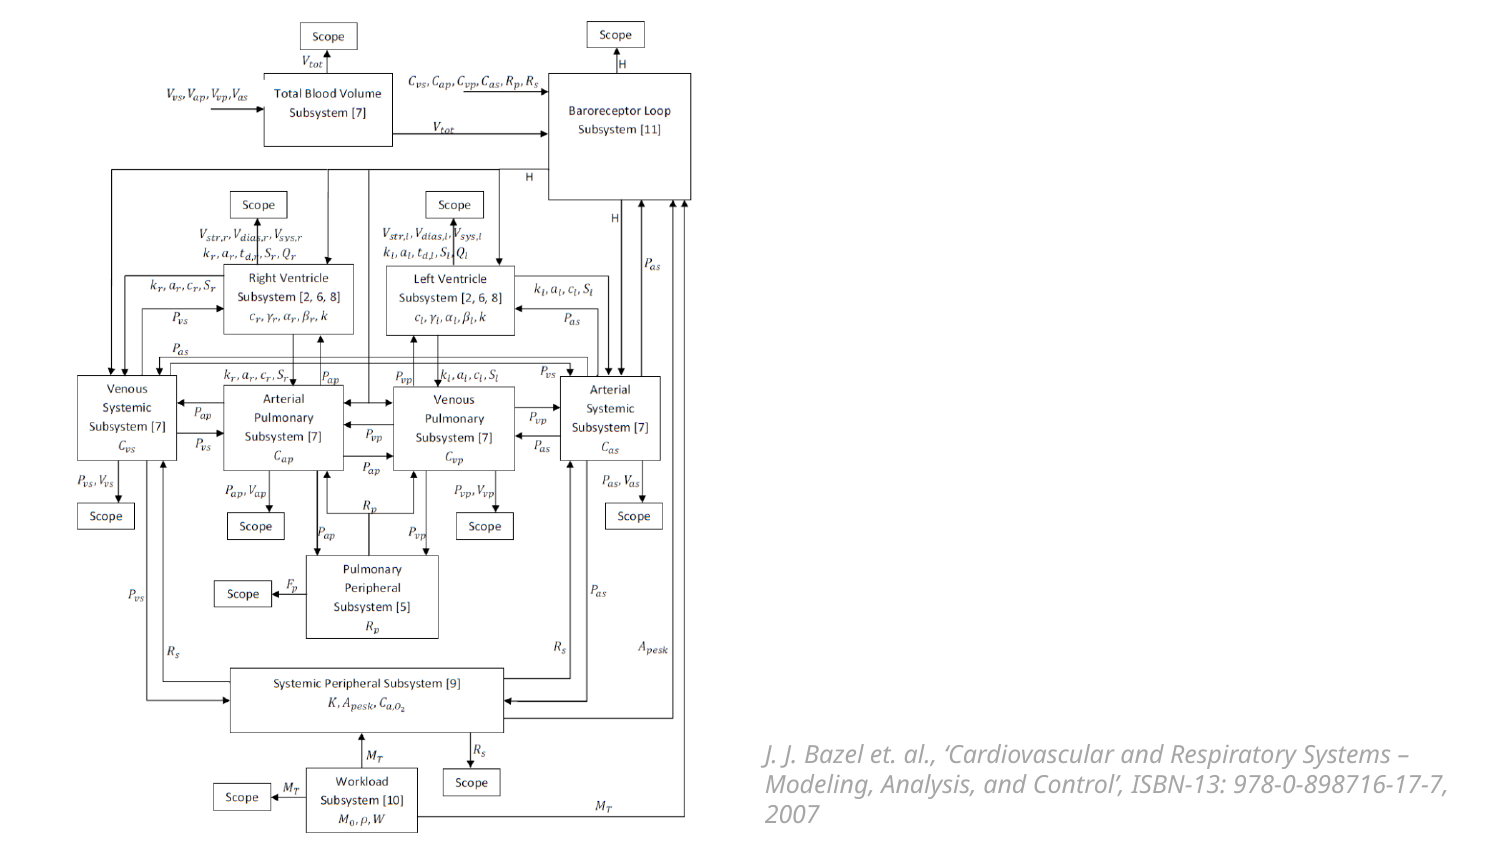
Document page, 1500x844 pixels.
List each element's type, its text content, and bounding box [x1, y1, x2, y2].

picture [0, 14, 798, 837]
text_box J. J. Bazel et. al., ‘Cardiovascular and Respiratory Systems – Modeling, Analysis, and Control’, ISBN-13: 978-0-898716-17-7, 2007 [749, 731, 1500, 836]
